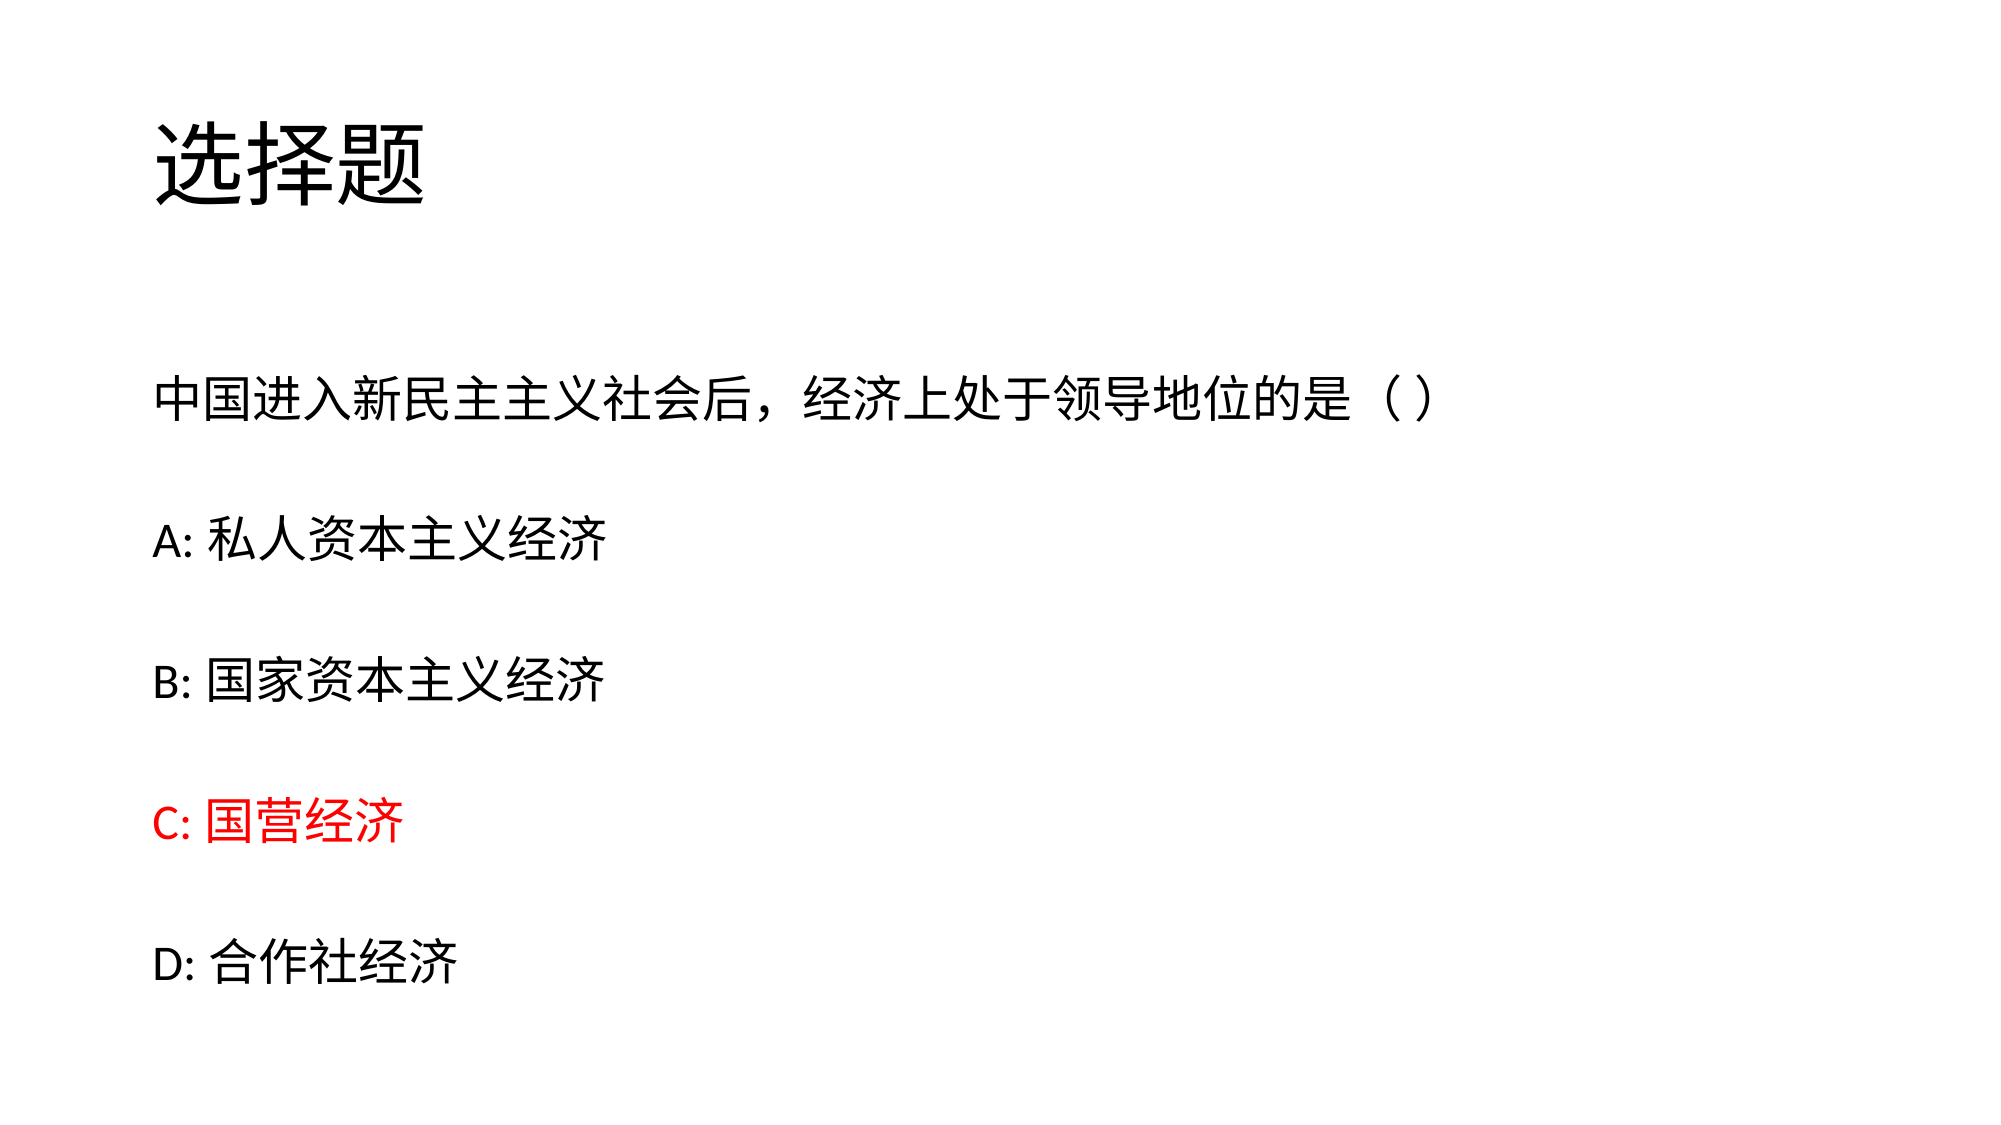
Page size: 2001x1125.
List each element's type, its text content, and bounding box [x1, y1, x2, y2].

list 中国进入新民主主义社会后，经济上处于领导地位的是（ ） A:私人资本主义经济 B:国家资本主义经济 C:国营经济 D:合作社经济 [137, 299, 1863, 1014]
title 选择题 [137, 59, 1863, 278]
